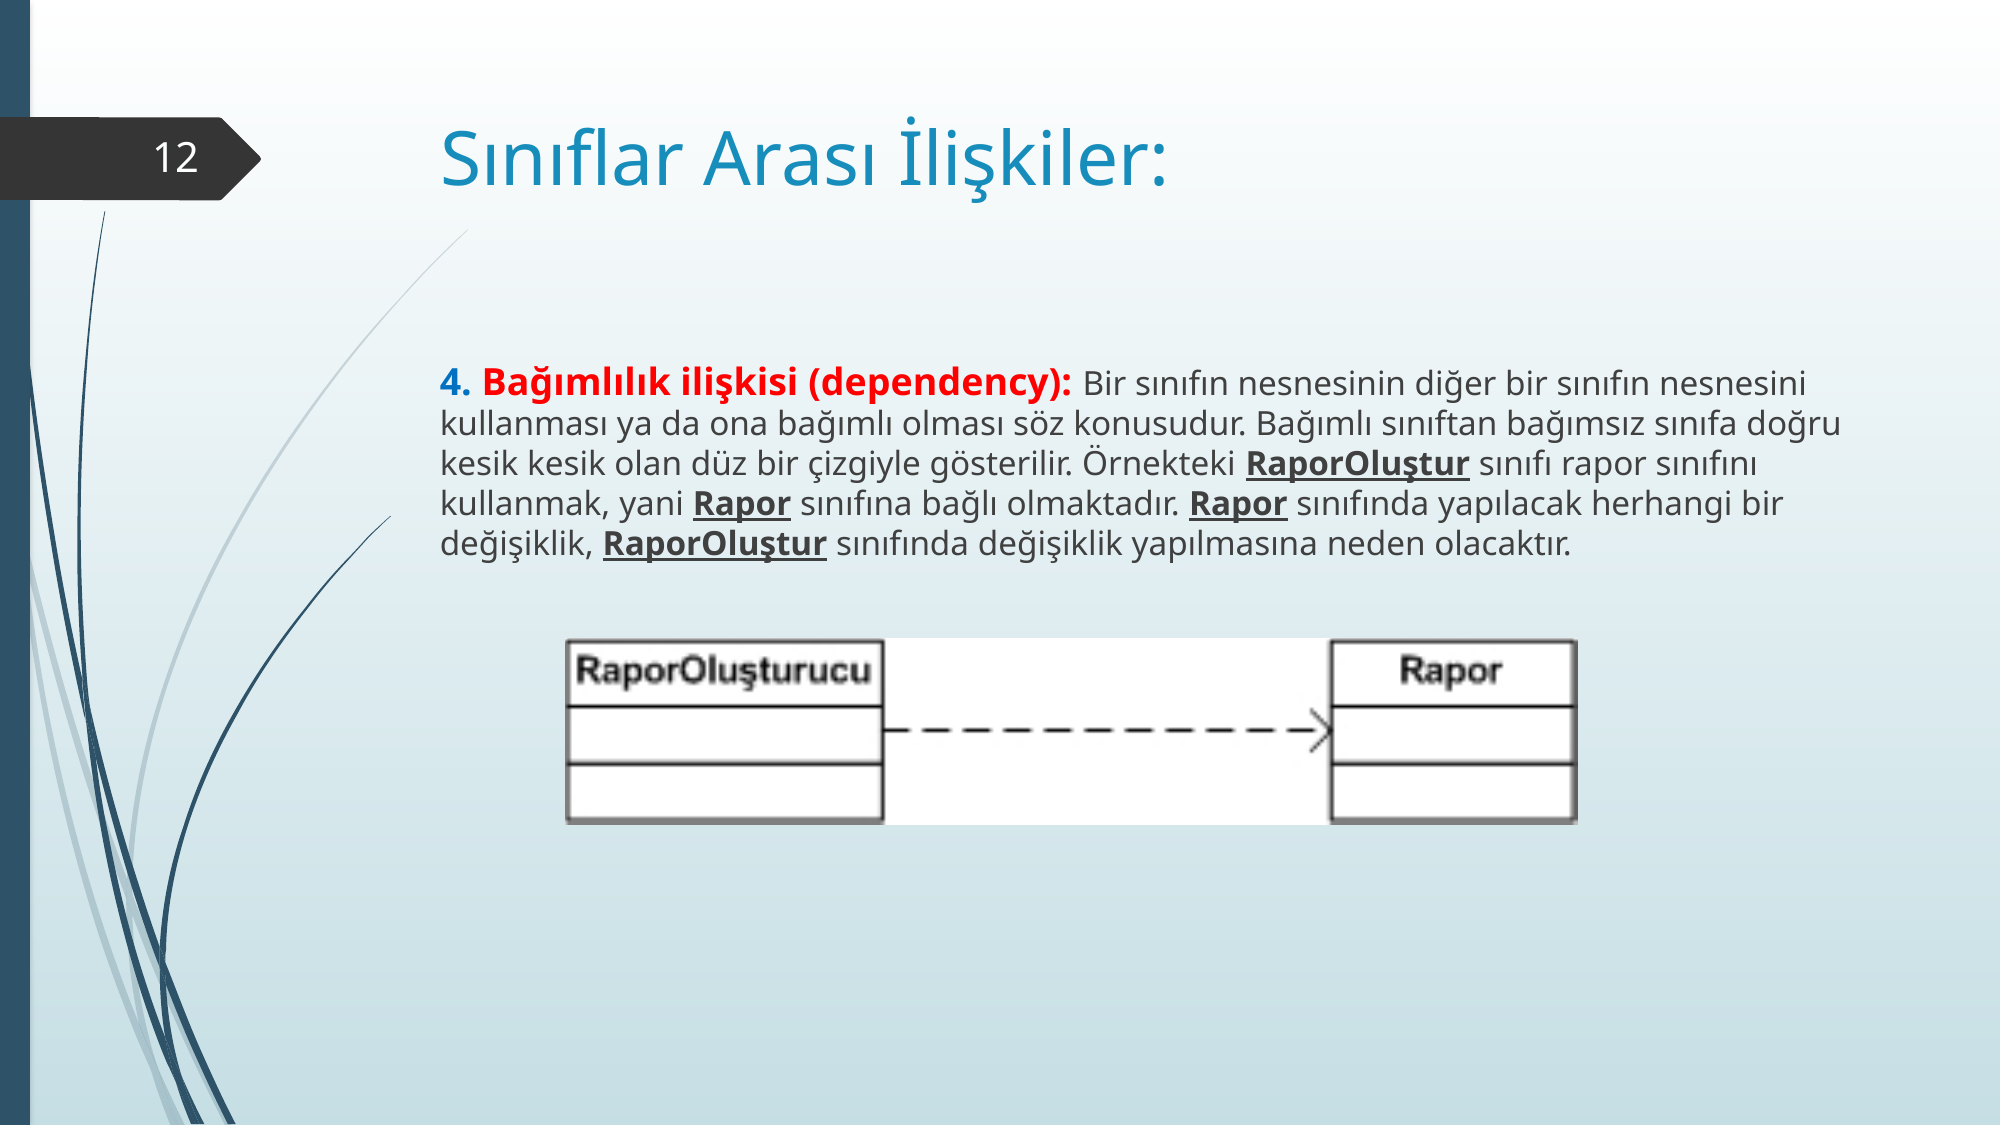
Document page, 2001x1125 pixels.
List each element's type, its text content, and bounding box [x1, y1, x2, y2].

title Sınıflar Arası İlişkiler: [425, 102, 1888, 313]
list 4. Bağımlılık ilişkisi (dependency): Bir sınıfın nesnesinin diğer bir sınıfın nesnesini kullanması ya da ona bağımlı olması söz konusudur. Bağımlı sınıftan bağımsız sınıfa doğru kesik kesik olan düz bir çizgiyle gösterilir. Örnekteki RaporOluştur sınıfı rapor sınıfını kullanmak, yani Rapor sınıfına bağlı olmaktadır. Rapor sınıfında yapılacak herhangi bir değişiklik, RaporOluştur sınıfında değişiklik yapılmasına neden olacaktır. [424, 350, 1888, 613]
slide_number 12 [87, 129, 216, 190]
picture [564, 638, 1578, 825]
